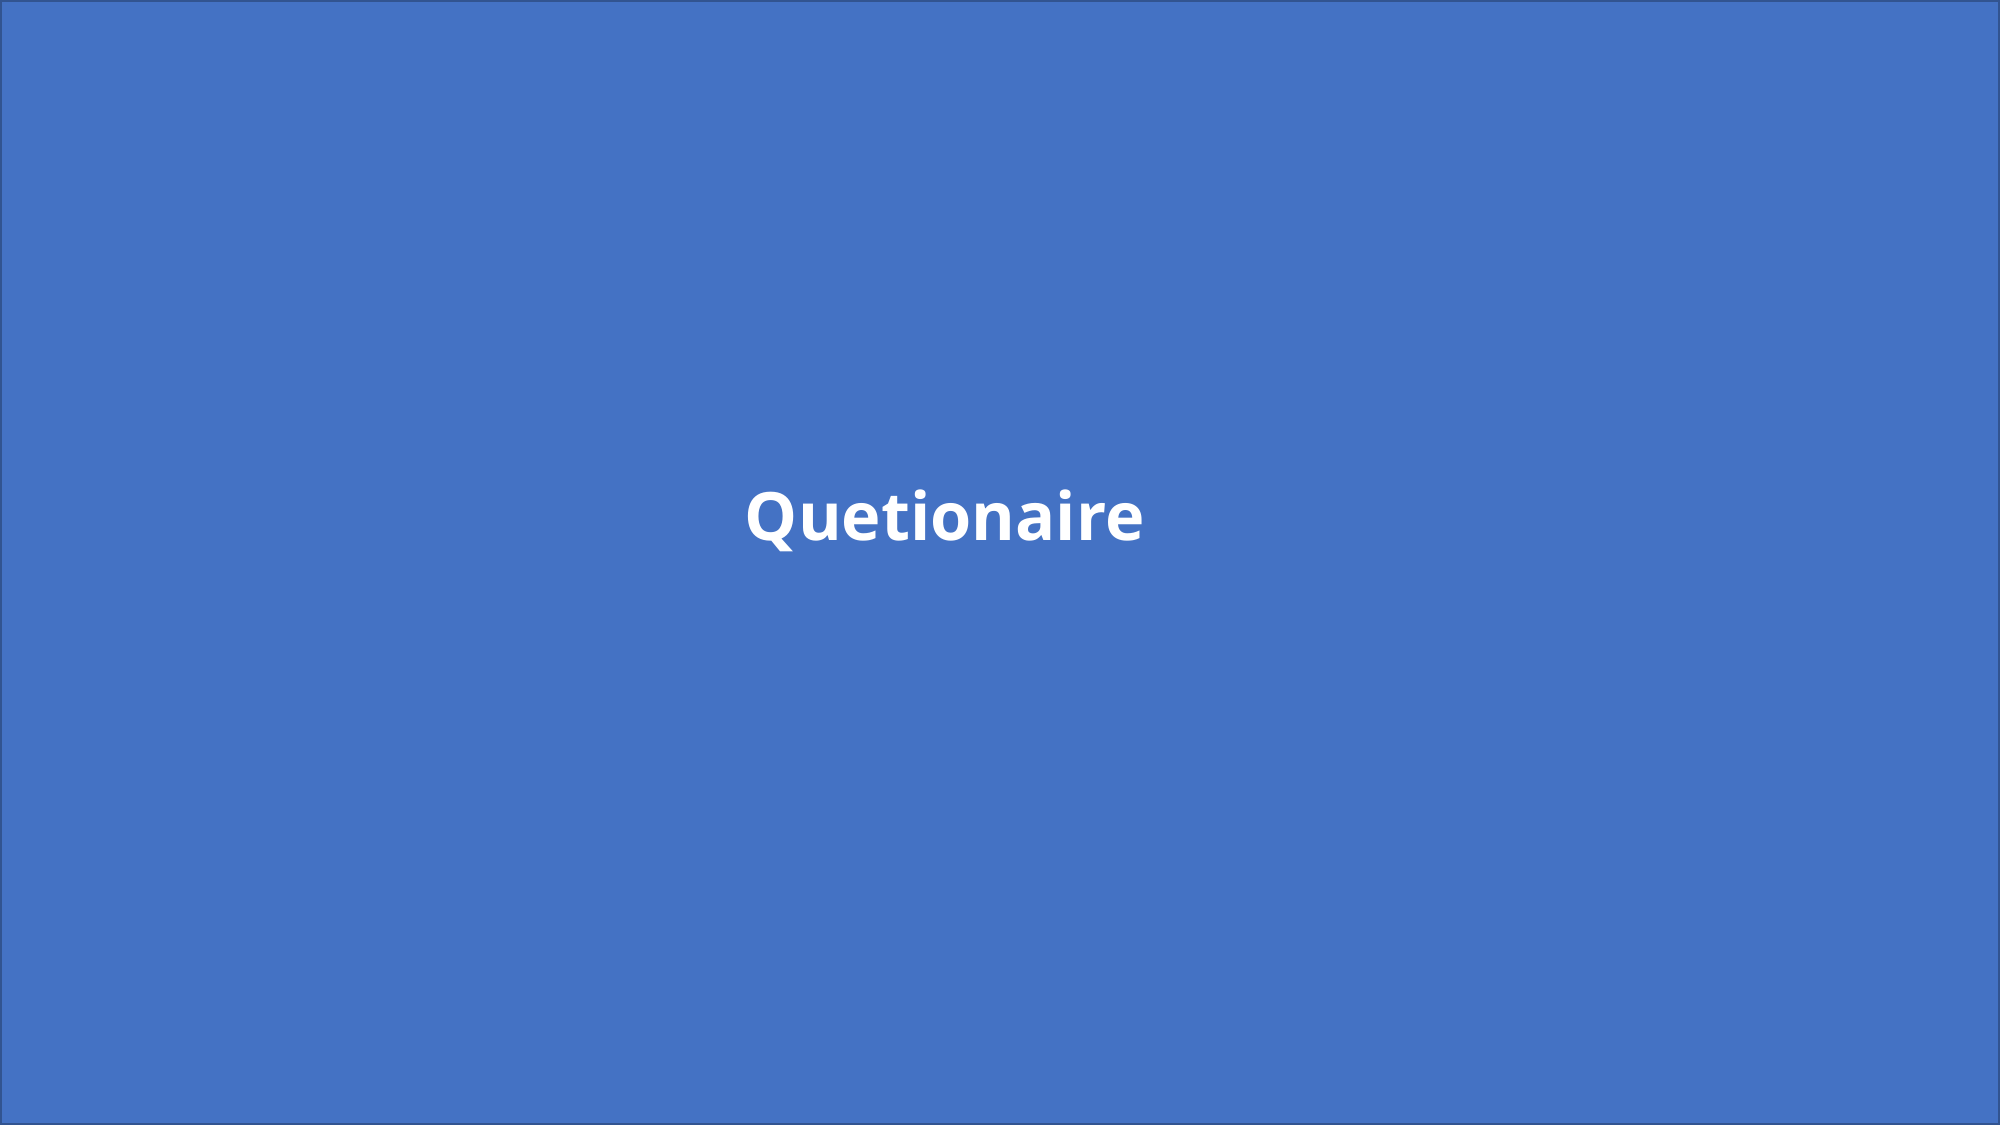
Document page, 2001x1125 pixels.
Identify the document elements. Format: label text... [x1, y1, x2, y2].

text_box [0, 0, 2000, 1125]
text_box Quetionaire [618, 468, 1272, 563]
